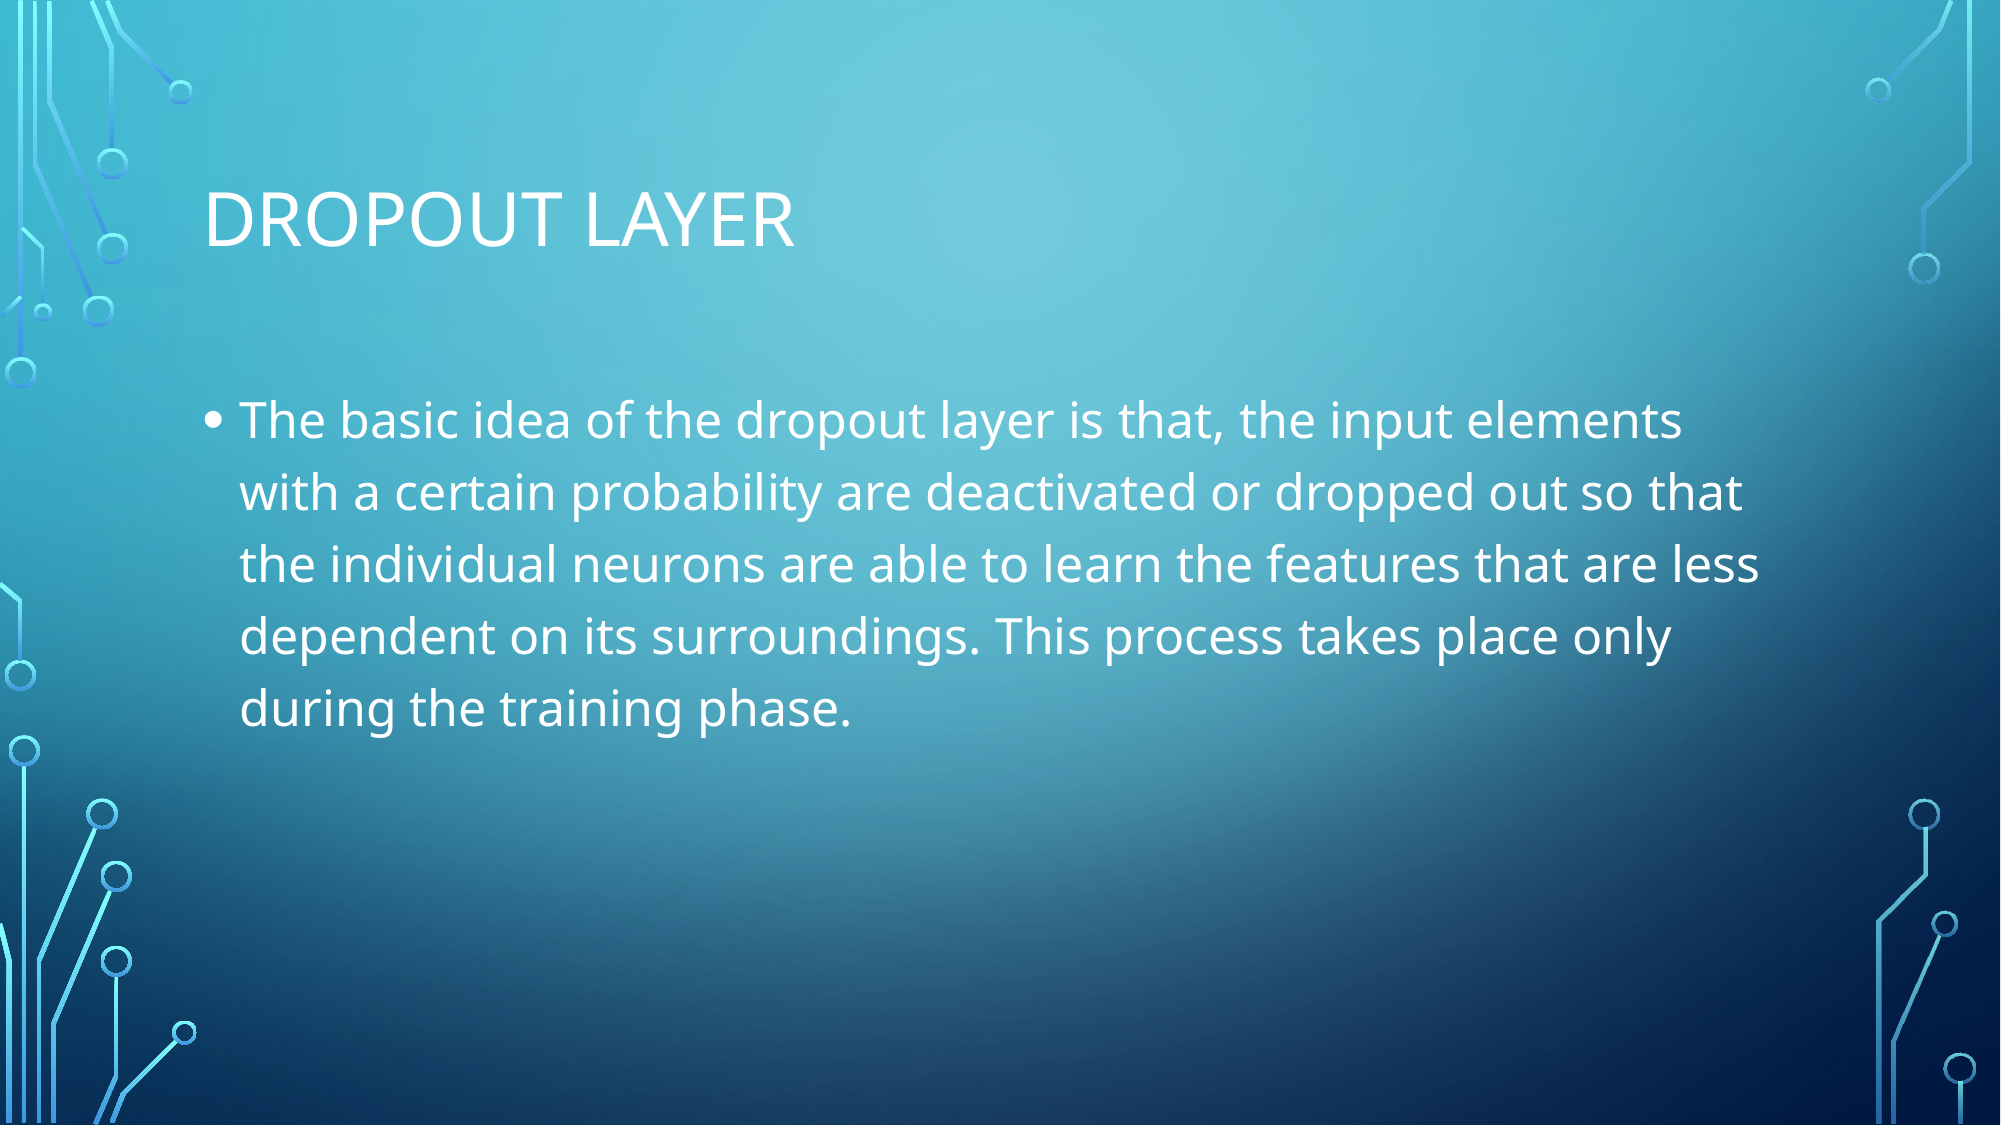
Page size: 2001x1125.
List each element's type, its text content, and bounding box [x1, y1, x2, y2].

title Dropout Layer [187, 101, 1813, 344]
list The basic idea of the dropout layer is that, the input elements with a certain probability are deactivated or dropped out so that the individual neurons are able to learn the features that are less dependent on its surroundings. This process takes place only during the training phase. [187, 369, 1813, 950]
